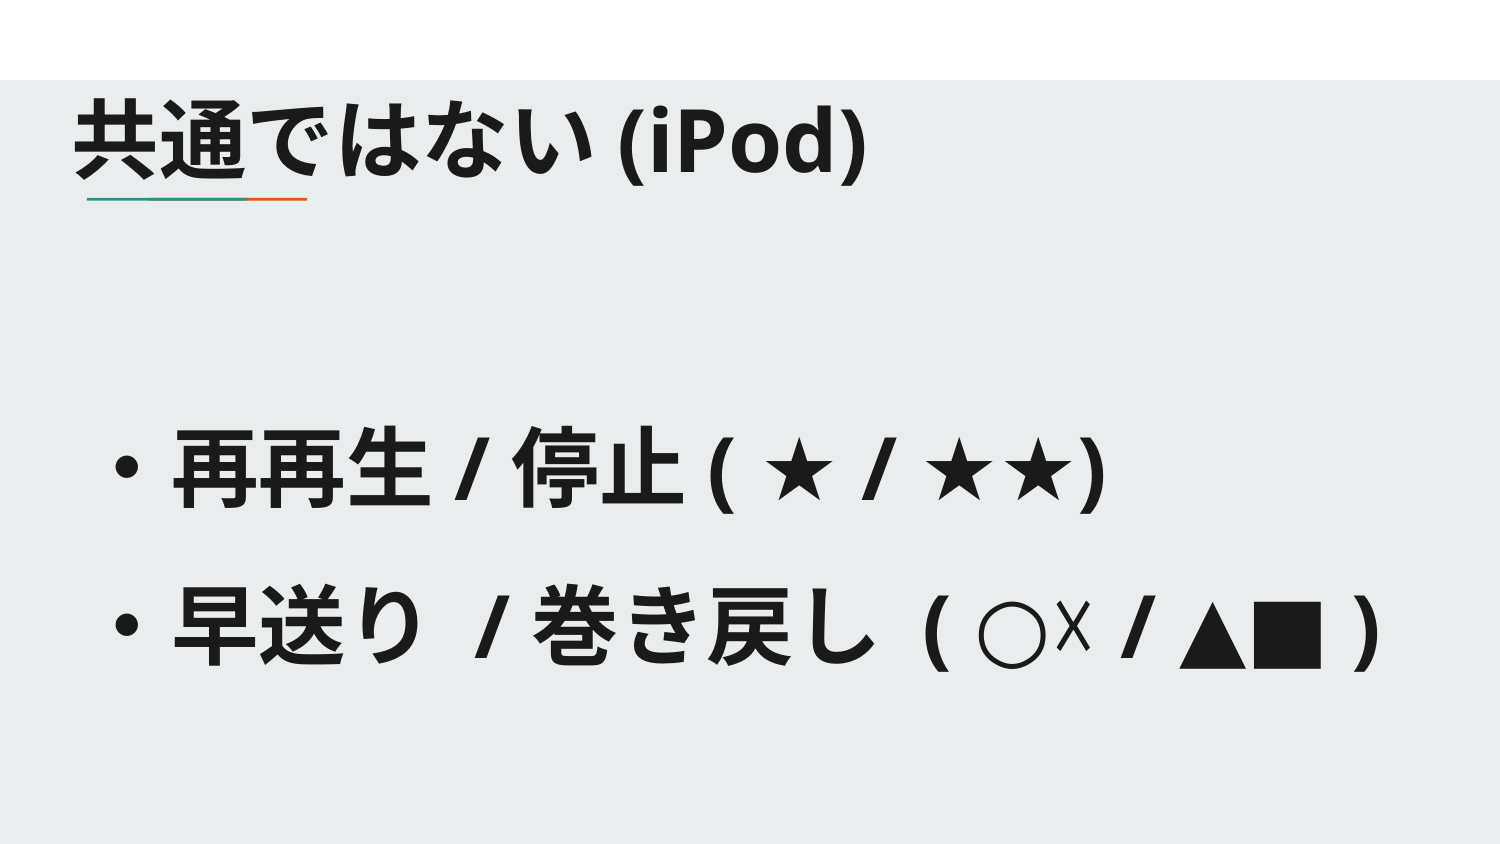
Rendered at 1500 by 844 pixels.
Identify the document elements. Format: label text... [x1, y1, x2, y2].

title 共通ではない(iPod) [56, 54, 1326, 221]
title ・再再生/停止( ★ / ★★) ・早送り /巻き戻し ( ○☓ / ▲■ ) [68, 215, 1455, 821]
